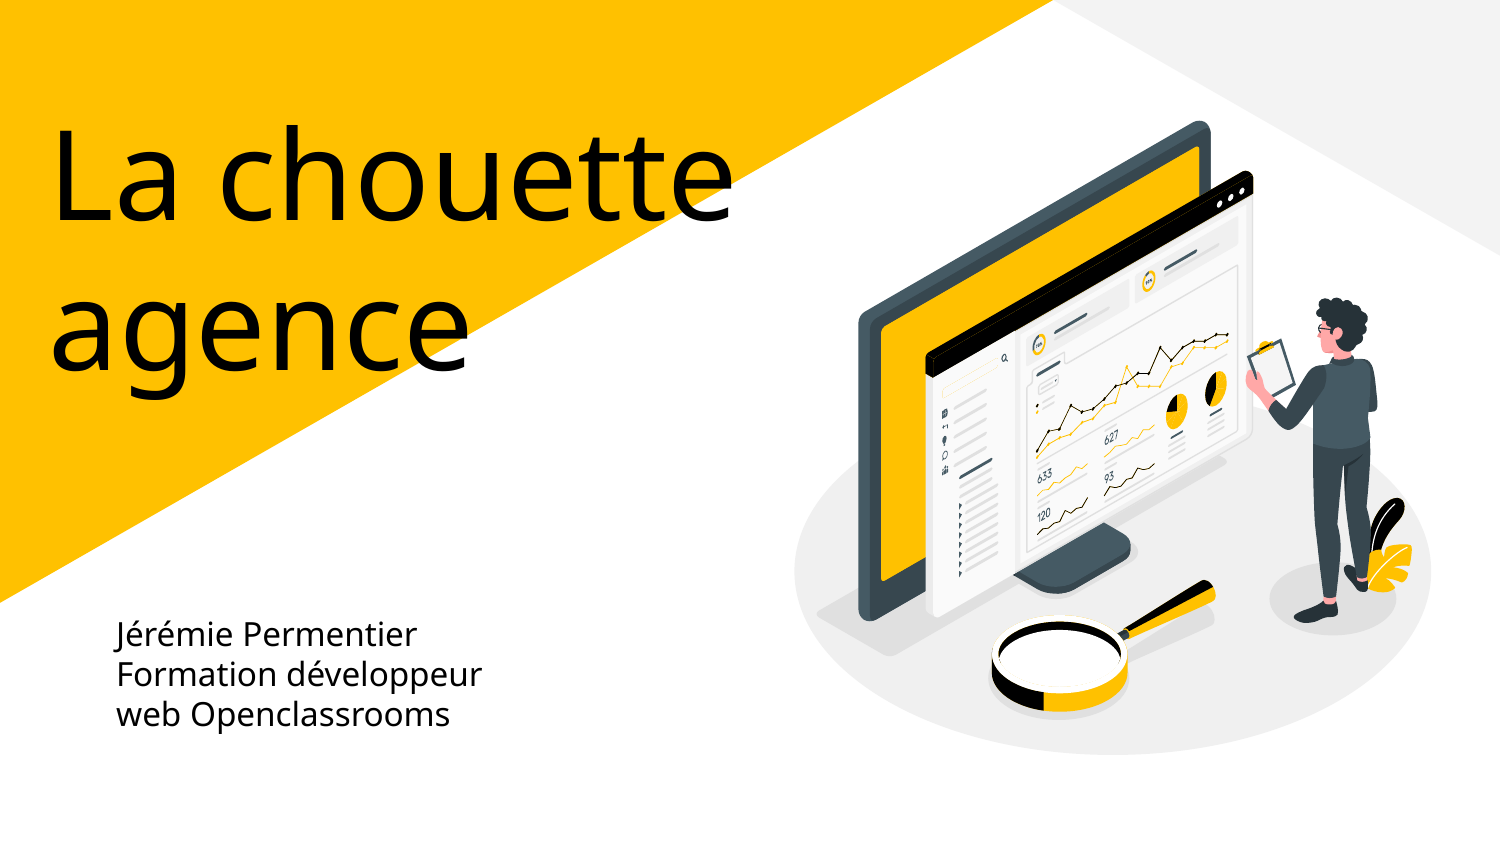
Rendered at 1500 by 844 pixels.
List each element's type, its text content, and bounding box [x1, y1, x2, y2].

subtitle Jérémie Permentier Formation développeur web Openclassrooms [101, 641, 539, 749]
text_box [794, 120, 1432, 756]
title La chouette agence [34, 80, 859, 584]
